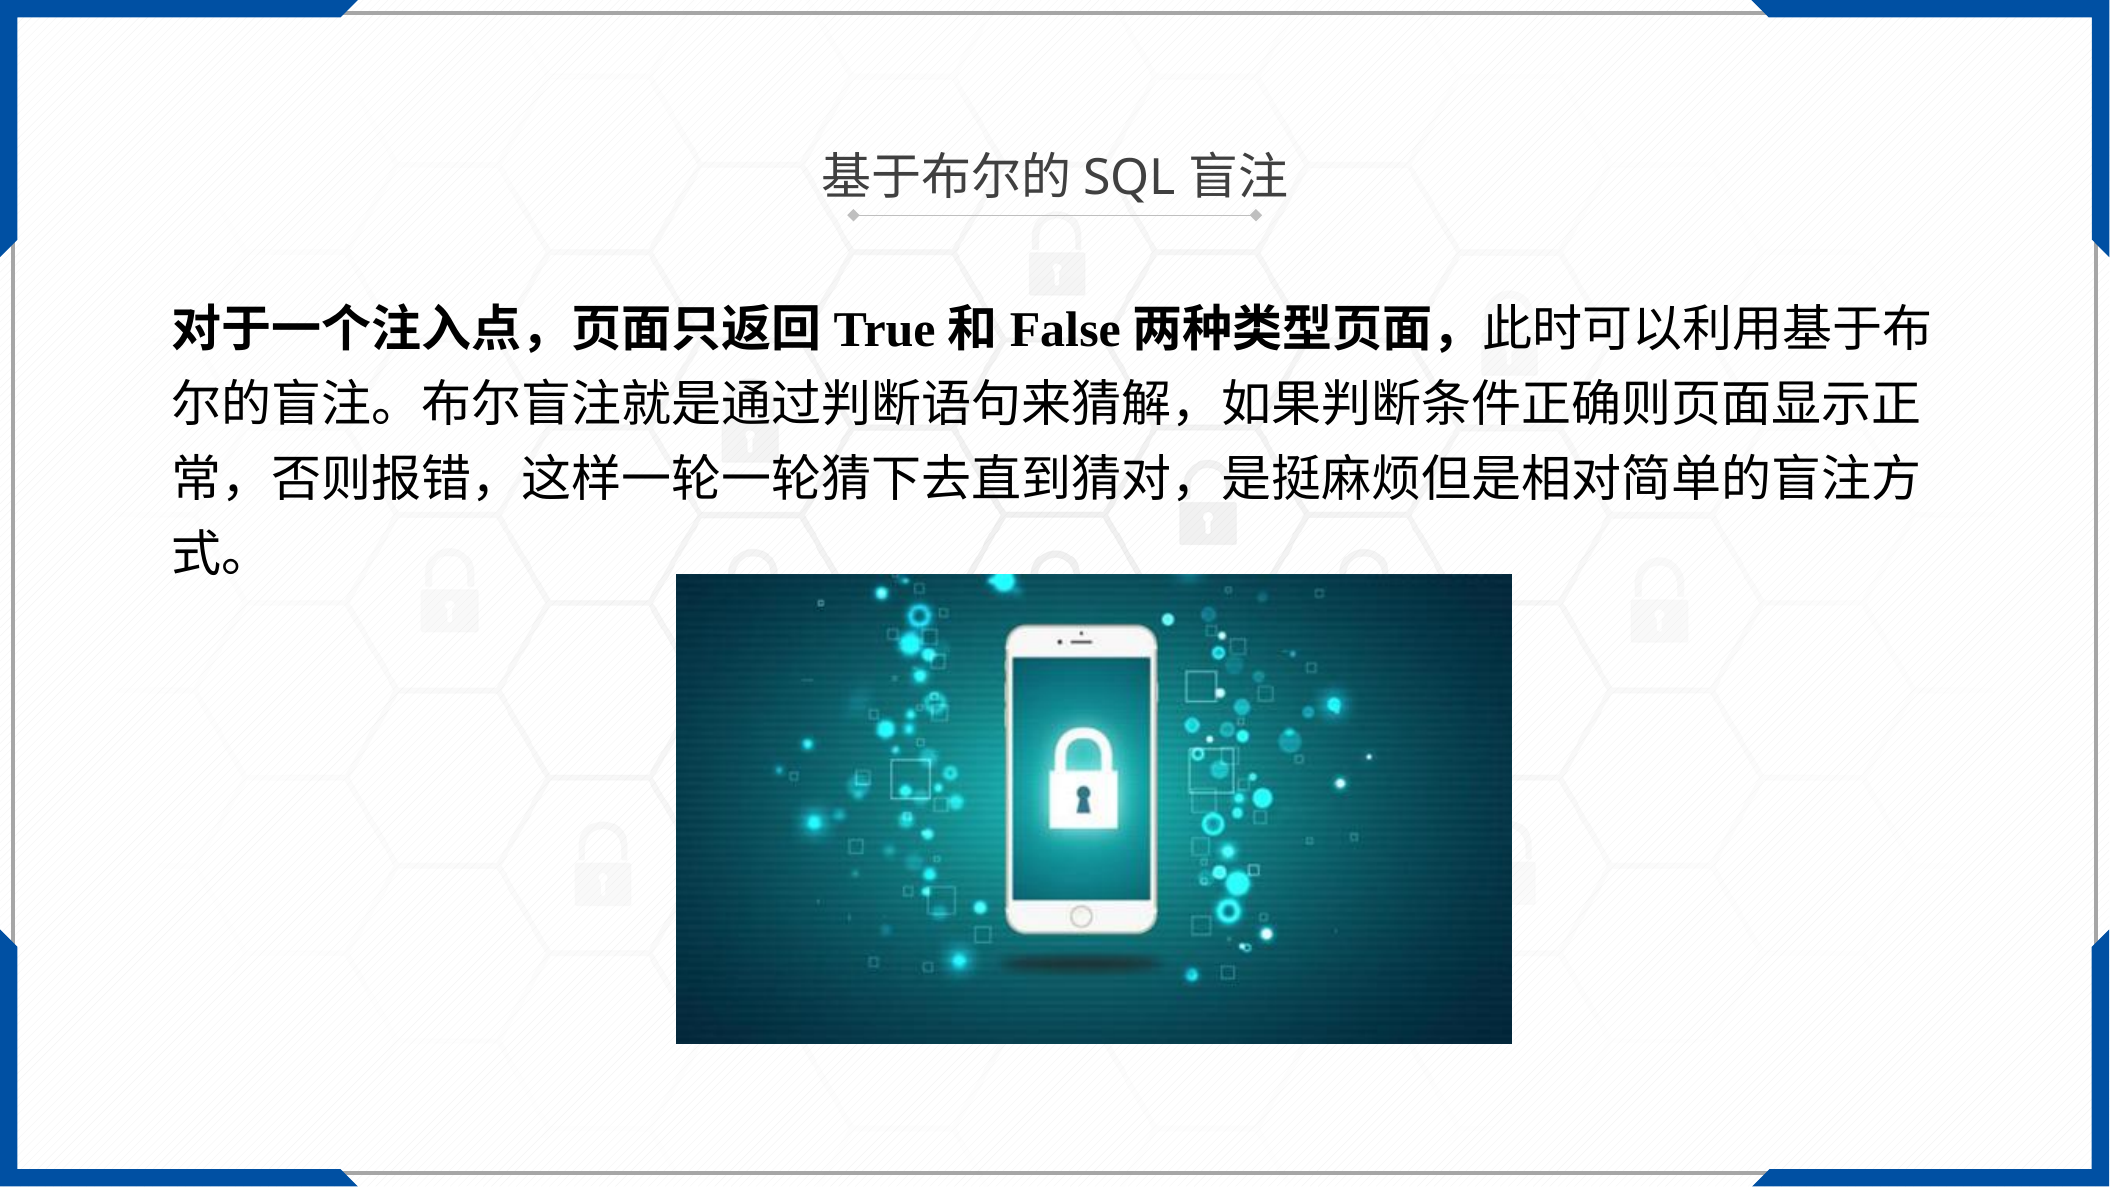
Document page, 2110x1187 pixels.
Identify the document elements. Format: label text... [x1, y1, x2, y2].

picture [80, 0, 2029, 1187]
text_box 对于一个注入点，页面只返回True和False两种类型页面，此时可以利用基于布尔的盲注。布尔盲注就是通过判断语句来猜解，如果判断条件正确则页面显示正常，否则报错，这样一轮一轮猜下去直到猜对，是挺麻烦但是相对简单的盲注方式。 [156, 274, 1988, 589]
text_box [814, 137, 1295, 216]
